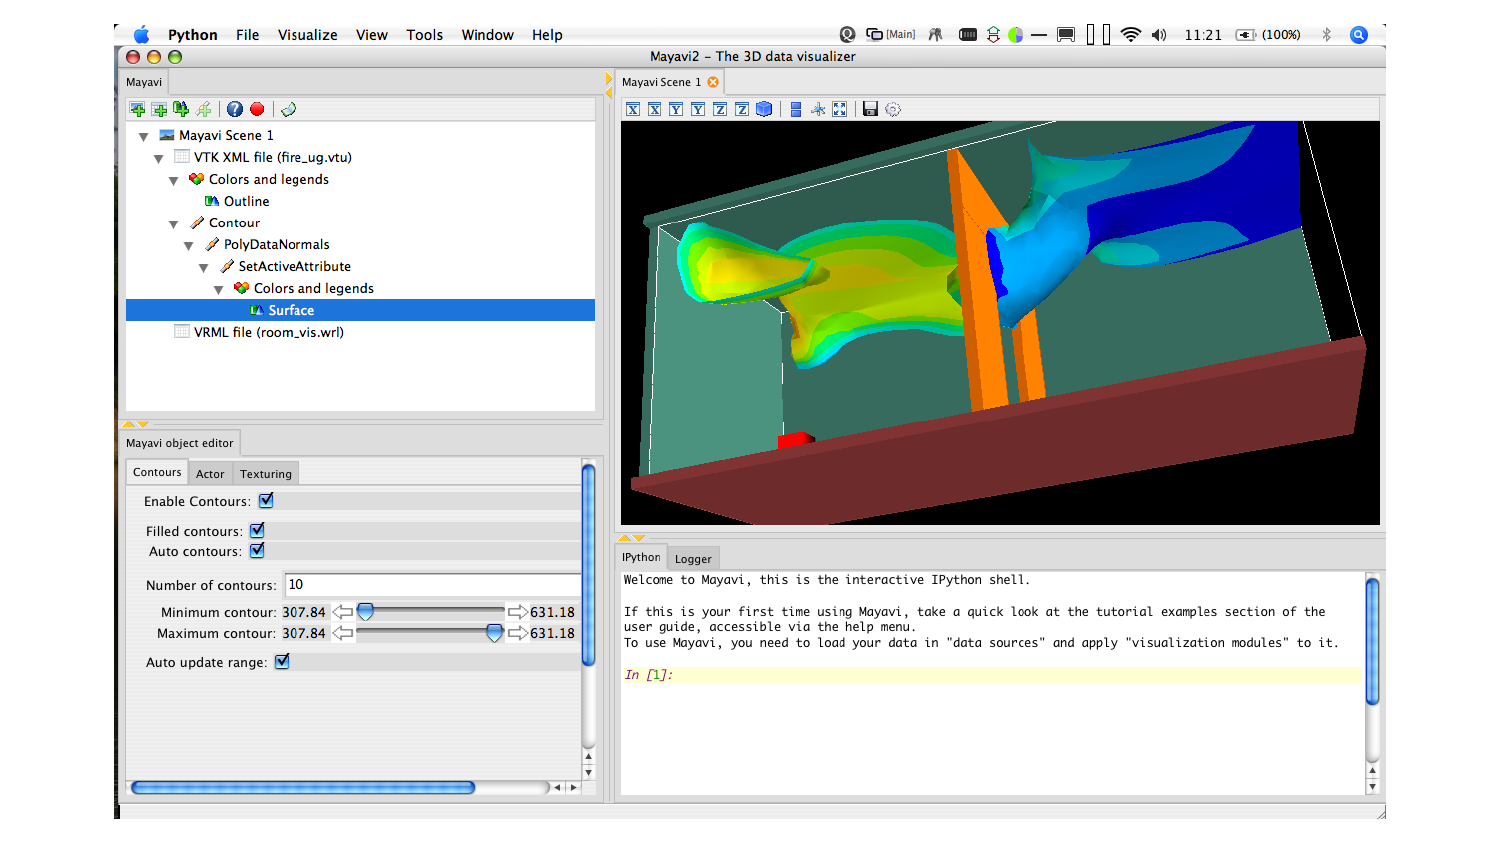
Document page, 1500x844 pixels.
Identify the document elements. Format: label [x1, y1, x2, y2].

picture [114, 24, 1386, 819]
